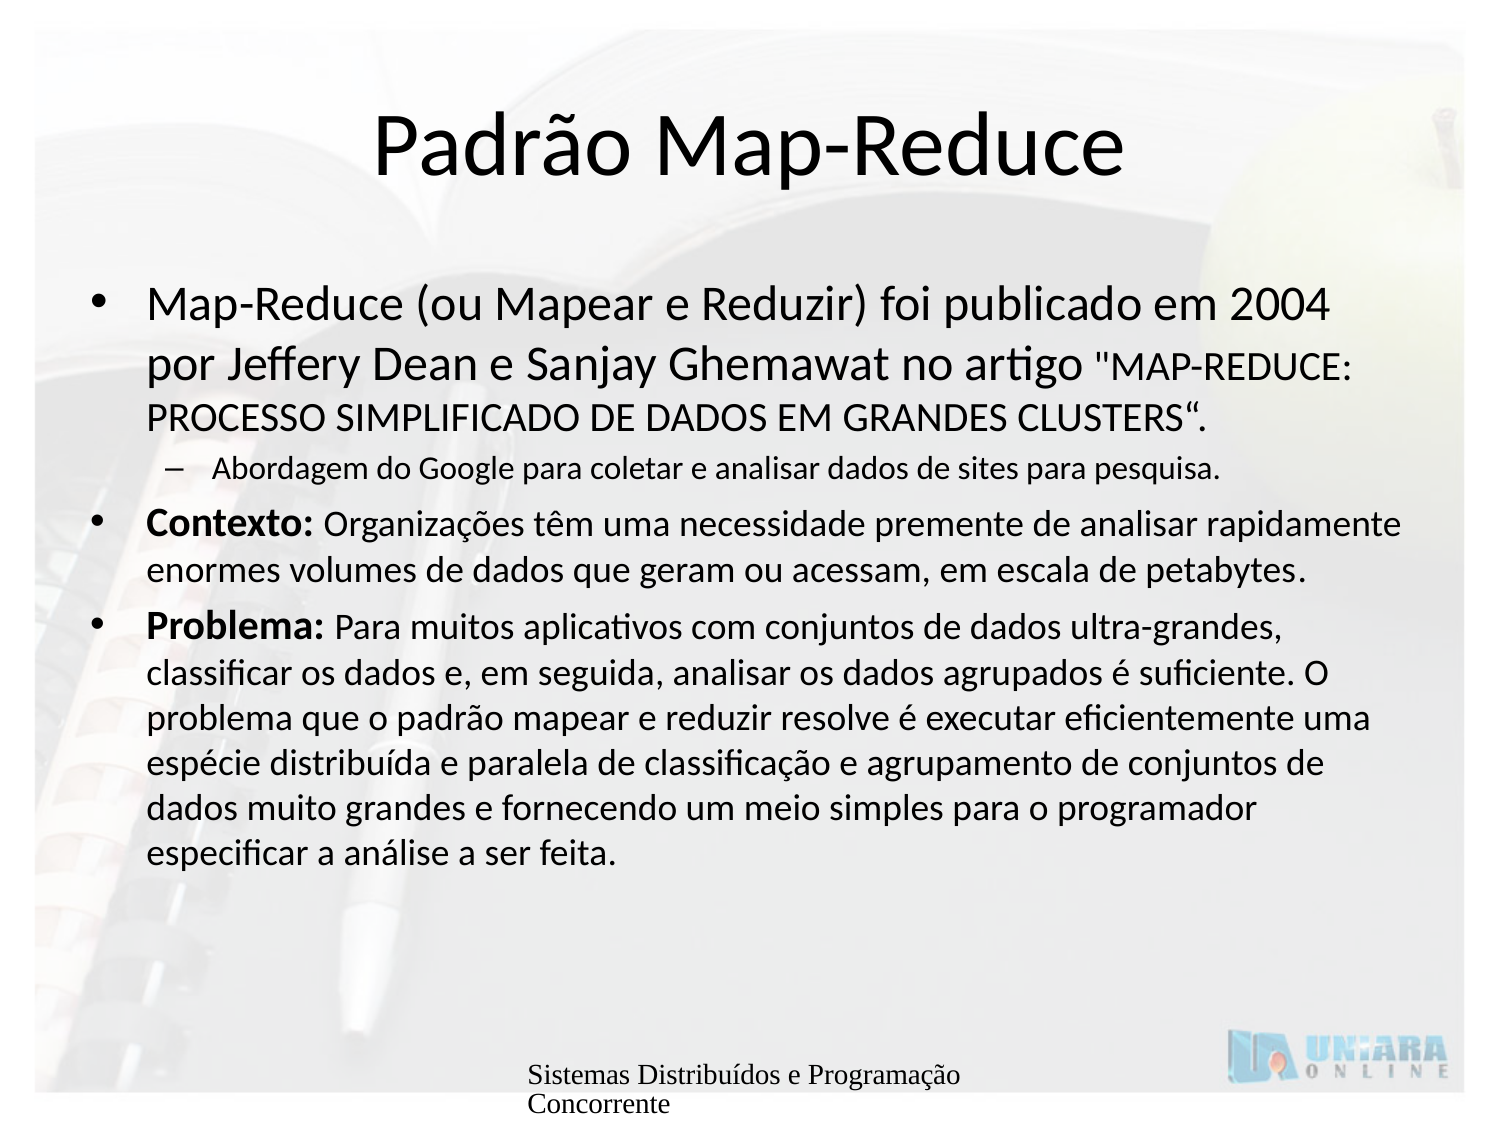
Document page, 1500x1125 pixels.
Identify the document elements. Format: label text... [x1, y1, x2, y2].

title Padrão Map-Reduce [75, 45, 1425, 233]
footer Sistemas Distribuídos e Programação Concorrente [512, 1042, 988, 1103]
list Map-Reduce (ou Mapear e Reduzir) foi publicado em 2004 por Jeffery Dean e Sanjay Ghemawat no artigo "MAP-REDUCE: PROCESSO SIMPLIFICADO DE DADOS EM GRANDES CLUSTERS“. Abordagem do Google para coletar e analisar dados de sites para pesquisa. Contexto: Organizações têm uma necessidade premente de analisar rapidamente enormes volumes de dados que geram ou acessam, em escala de petabytes. Problema: Para muitos aplicativos com conjuntos de dados ultra-grandes, classificar os dados e, em seguida, analisar os dados agrupados é suficiente. O problema que o padrão mapear e reduzir resolve é executar eficientemente uma espécie distribuída e paralela de classificação e agrupamento de conjuntos de dados muito grandes e fornecendo um meio simples para o programador especificar a análise a ser feita. [75, 262, 1425, 1005]
